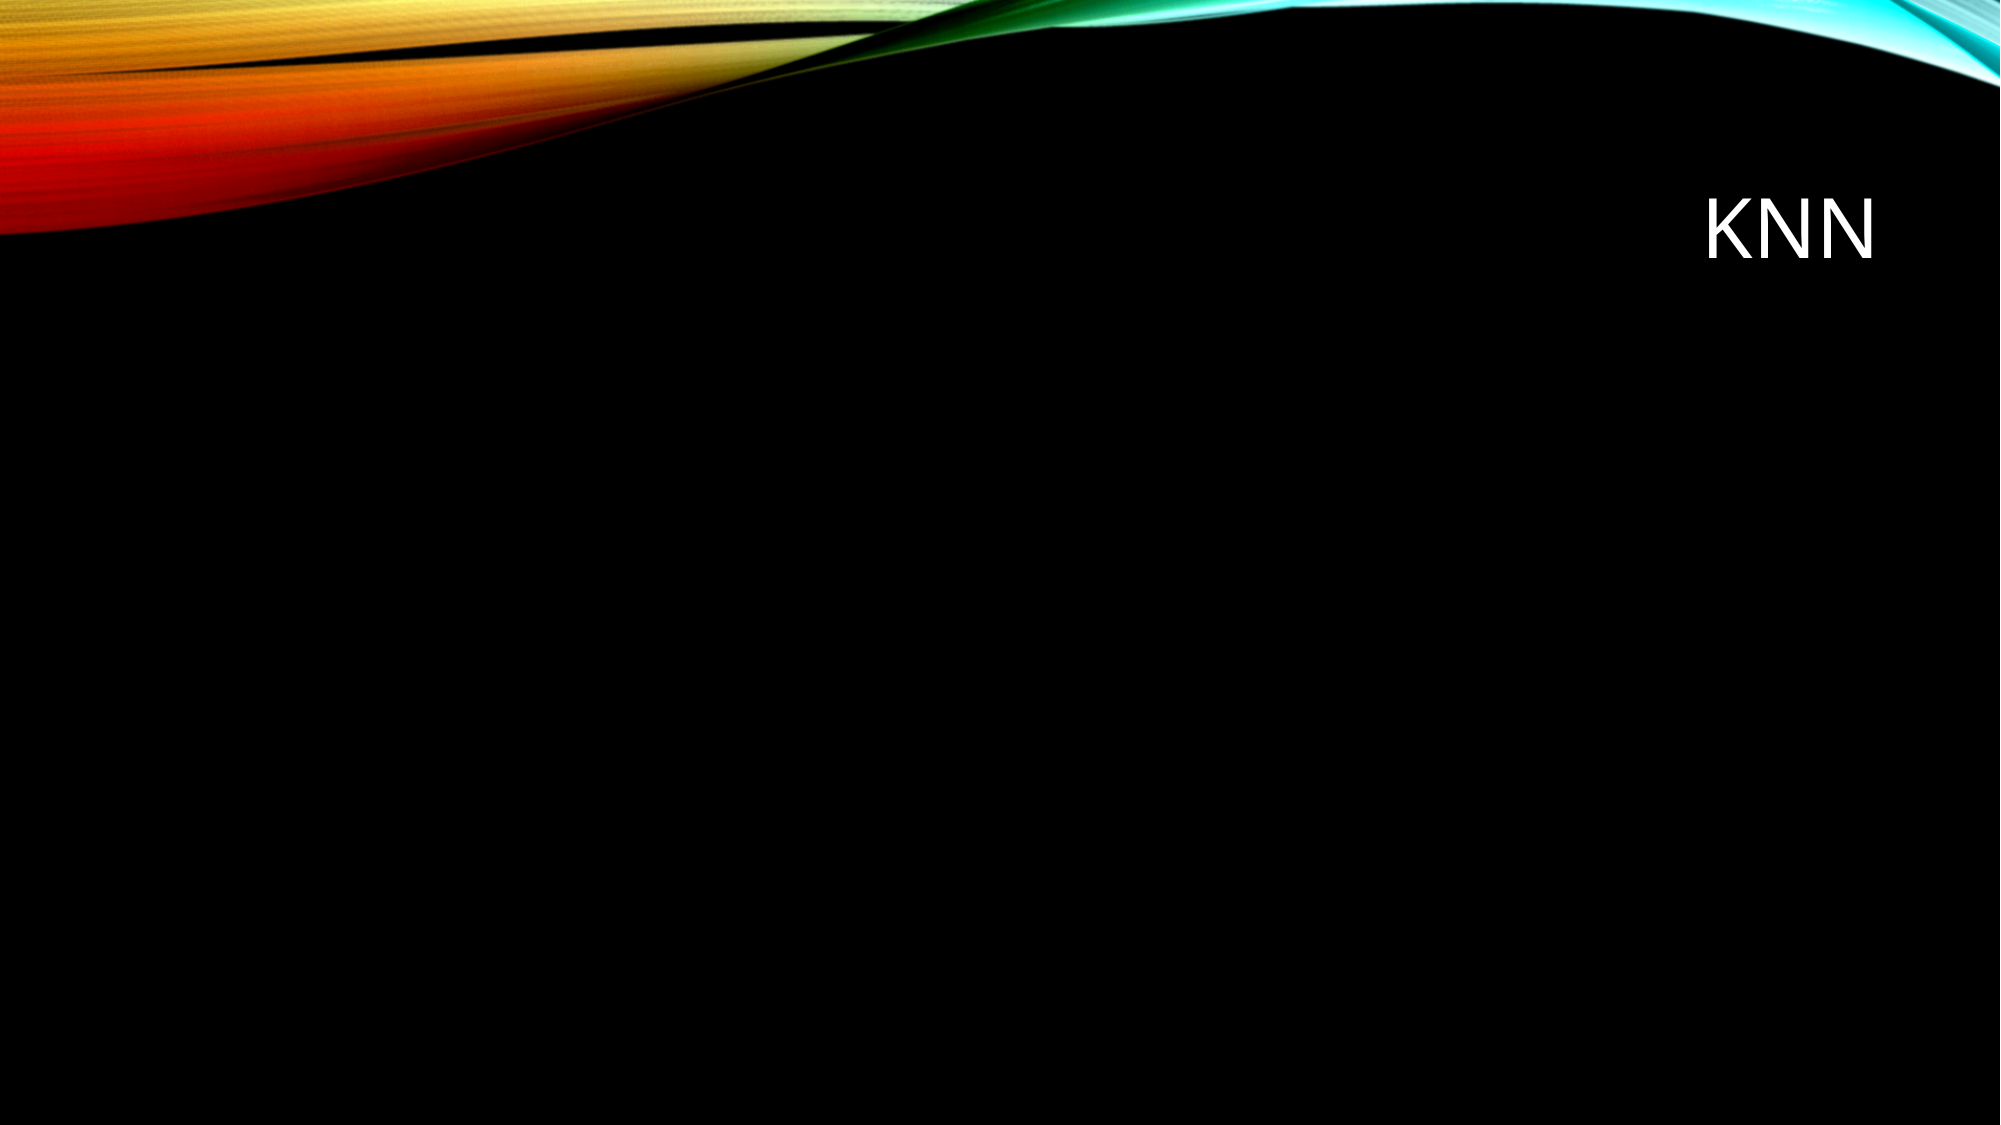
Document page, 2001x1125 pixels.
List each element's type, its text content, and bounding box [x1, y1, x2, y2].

picture [0, 0, 2000, 237]
title KNN [474, 124, 1888, 338]
